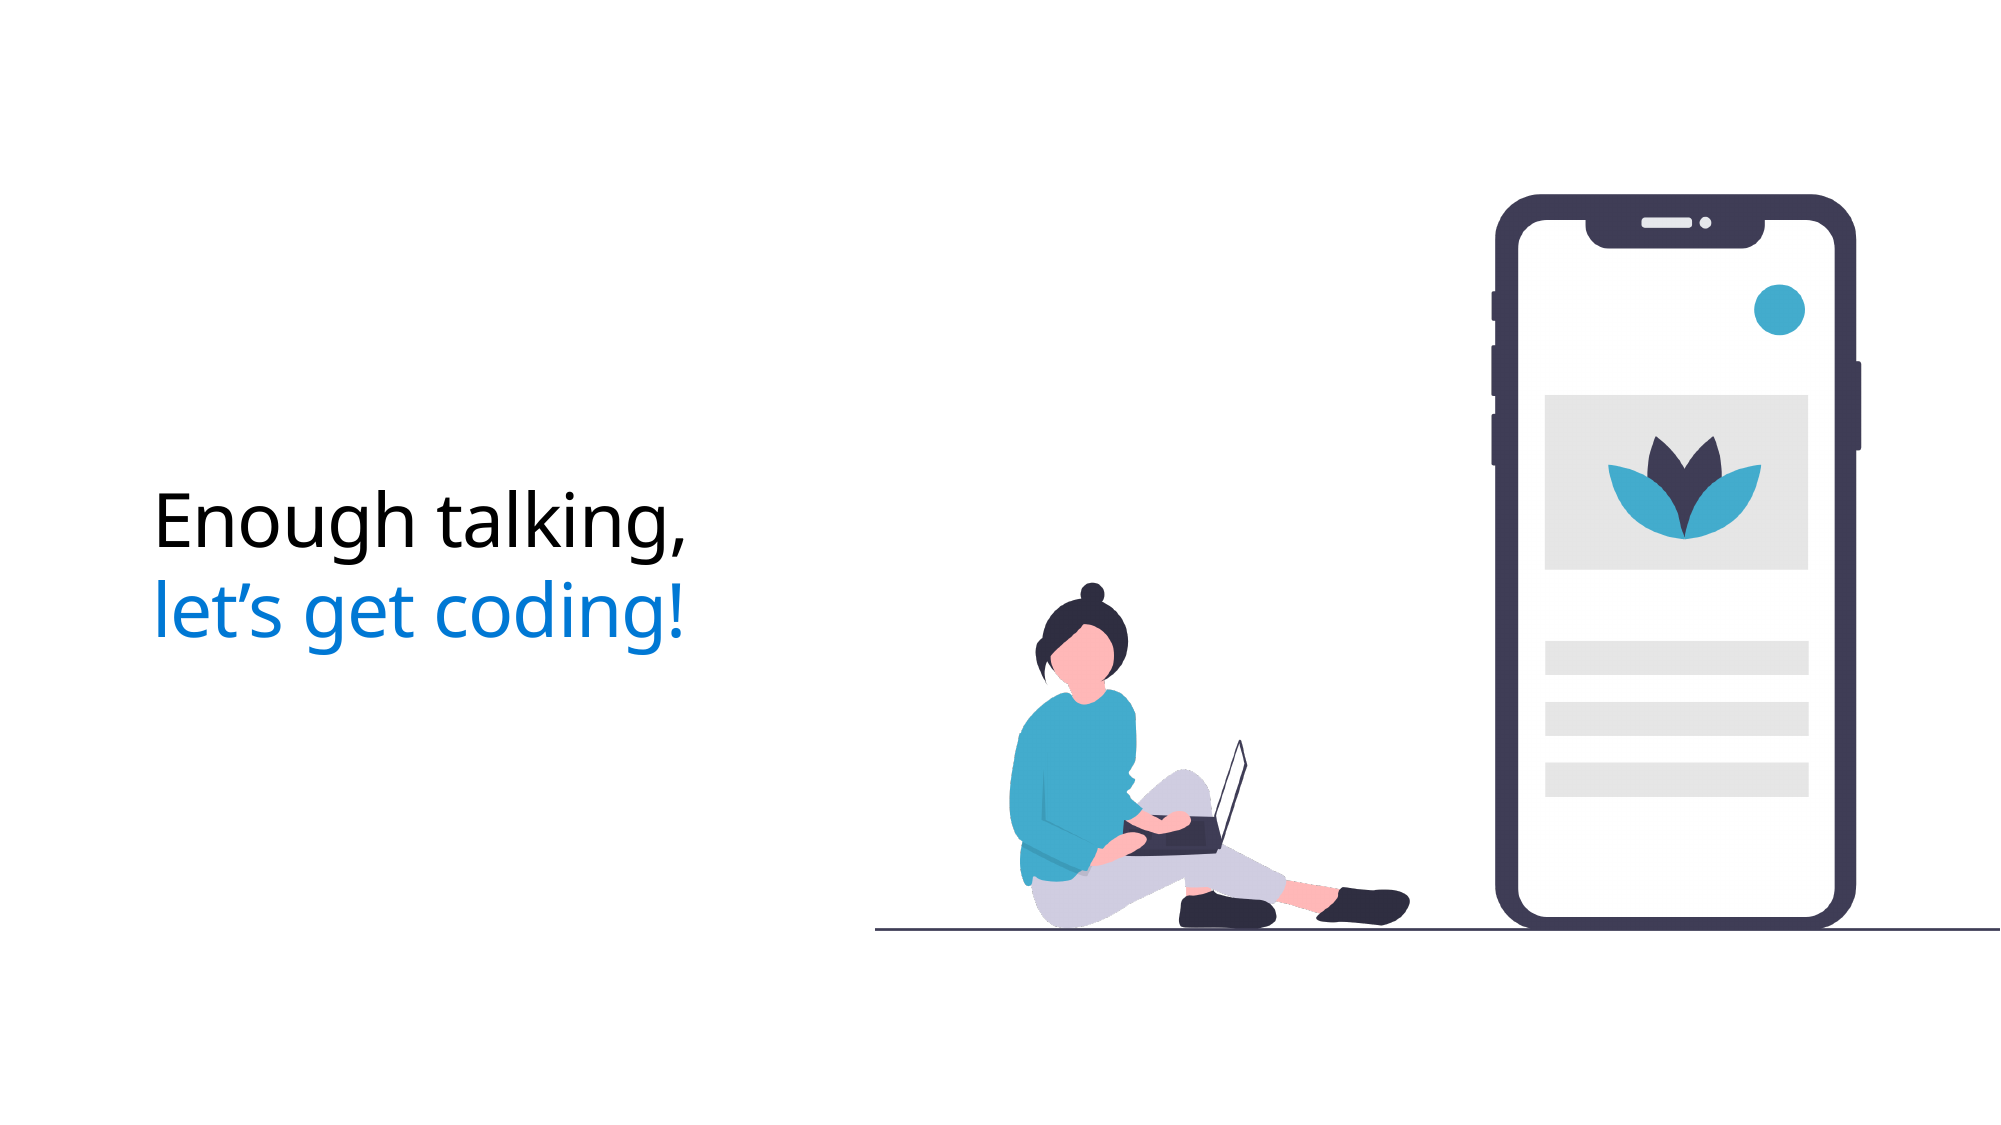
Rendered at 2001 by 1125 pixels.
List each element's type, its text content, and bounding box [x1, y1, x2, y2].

picture [874, 194, 2000, 931]
title Enough talking, let’s get coding! [152, 471, 835, 654]
